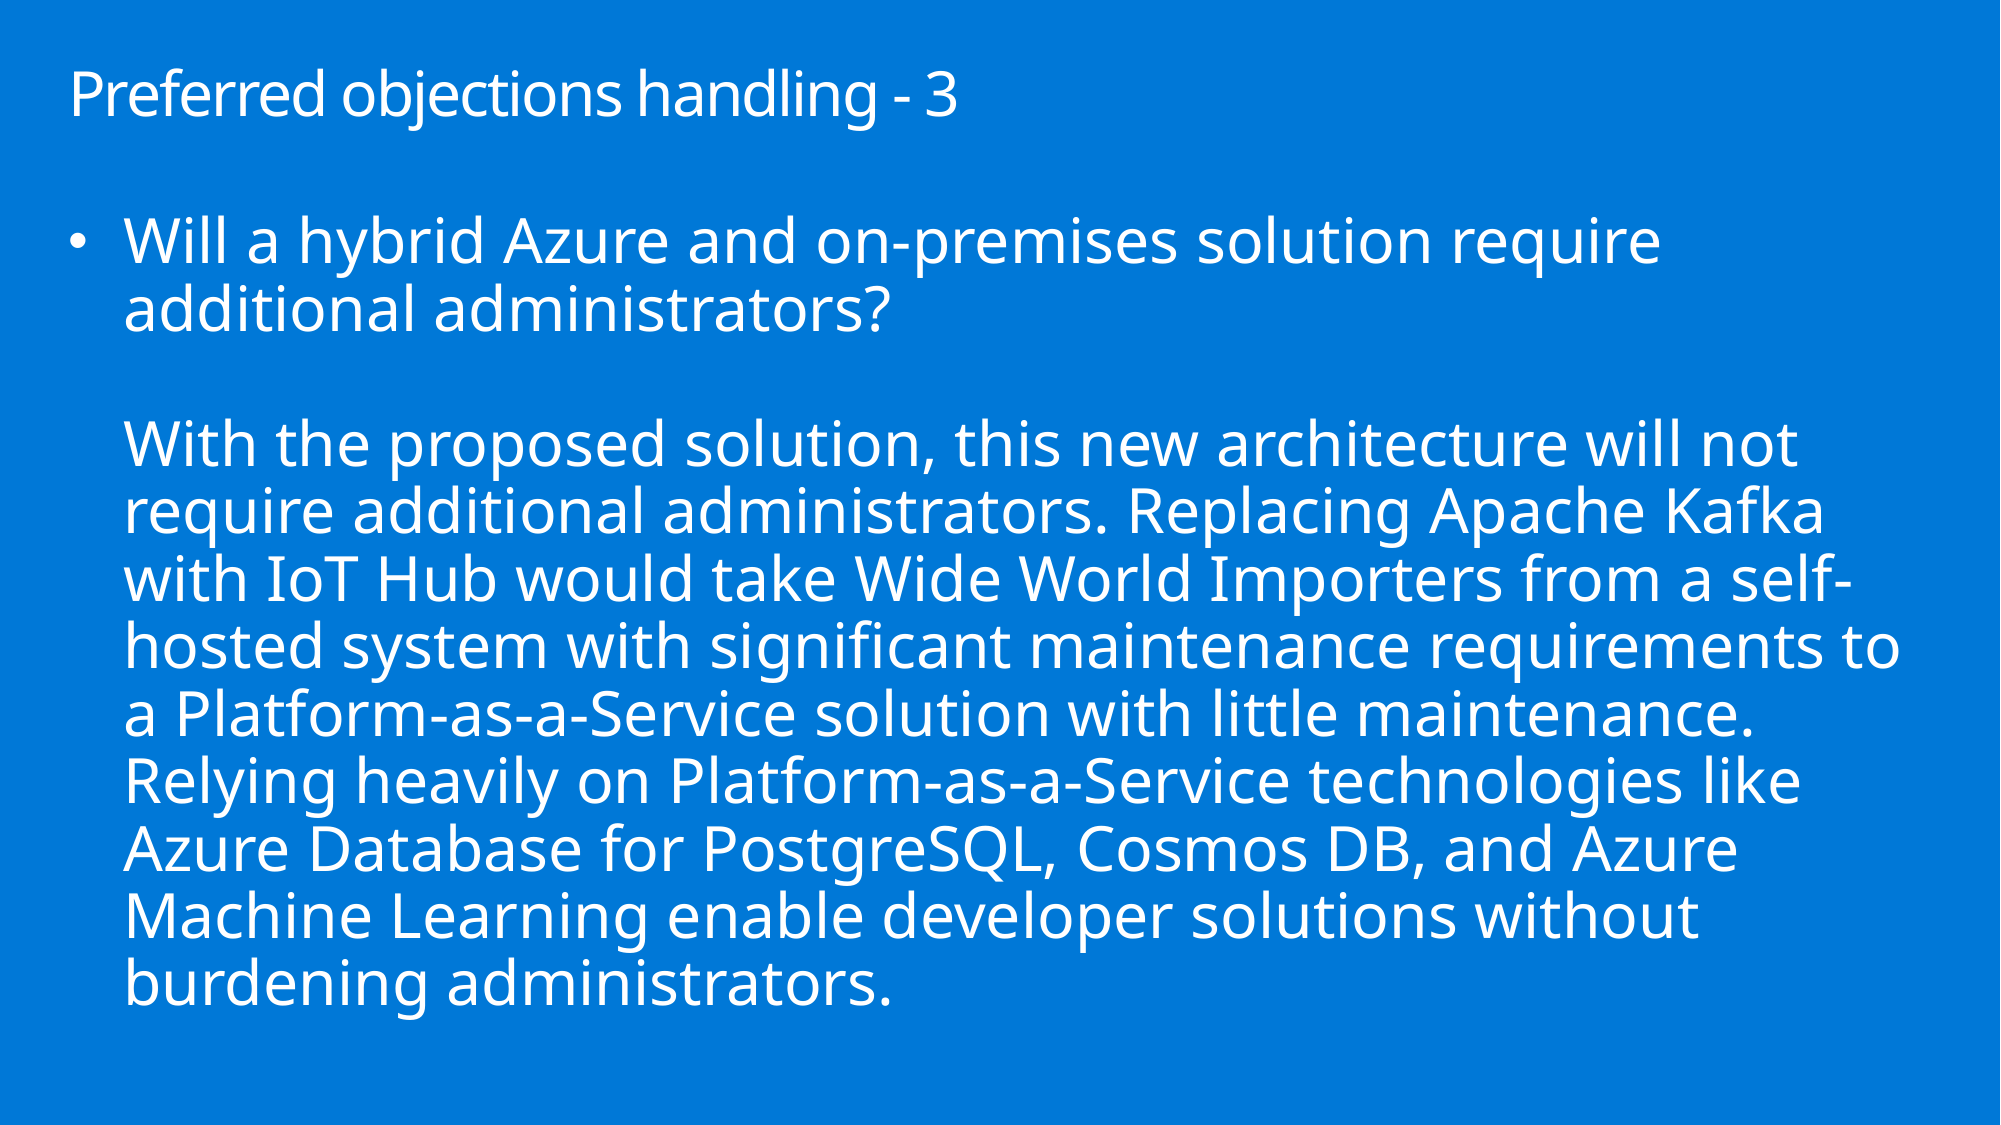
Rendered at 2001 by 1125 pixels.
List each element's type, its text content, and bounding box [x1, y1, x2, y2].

title Preferred objections handling - 3 [44, 47, 1957, 196]
list Will a hybrid Azure and on-premises solution require additional administrators? With the proposed solution, this new architecture will not require additional administrators. Replacing Apache Kafka with IoT Hub would take Wide World Importers from a self-hosted system with significant maintenance requirements to a Platform-as-a-Service solution with little maintenance. Relying heavily on Platform-as-a-Service technologies like Azure Database for PostgreSQL, Cosmos DB, and Azure Machine Learning enable developer solutions without burdening administrators. [44, 195, 1956, 1060]
